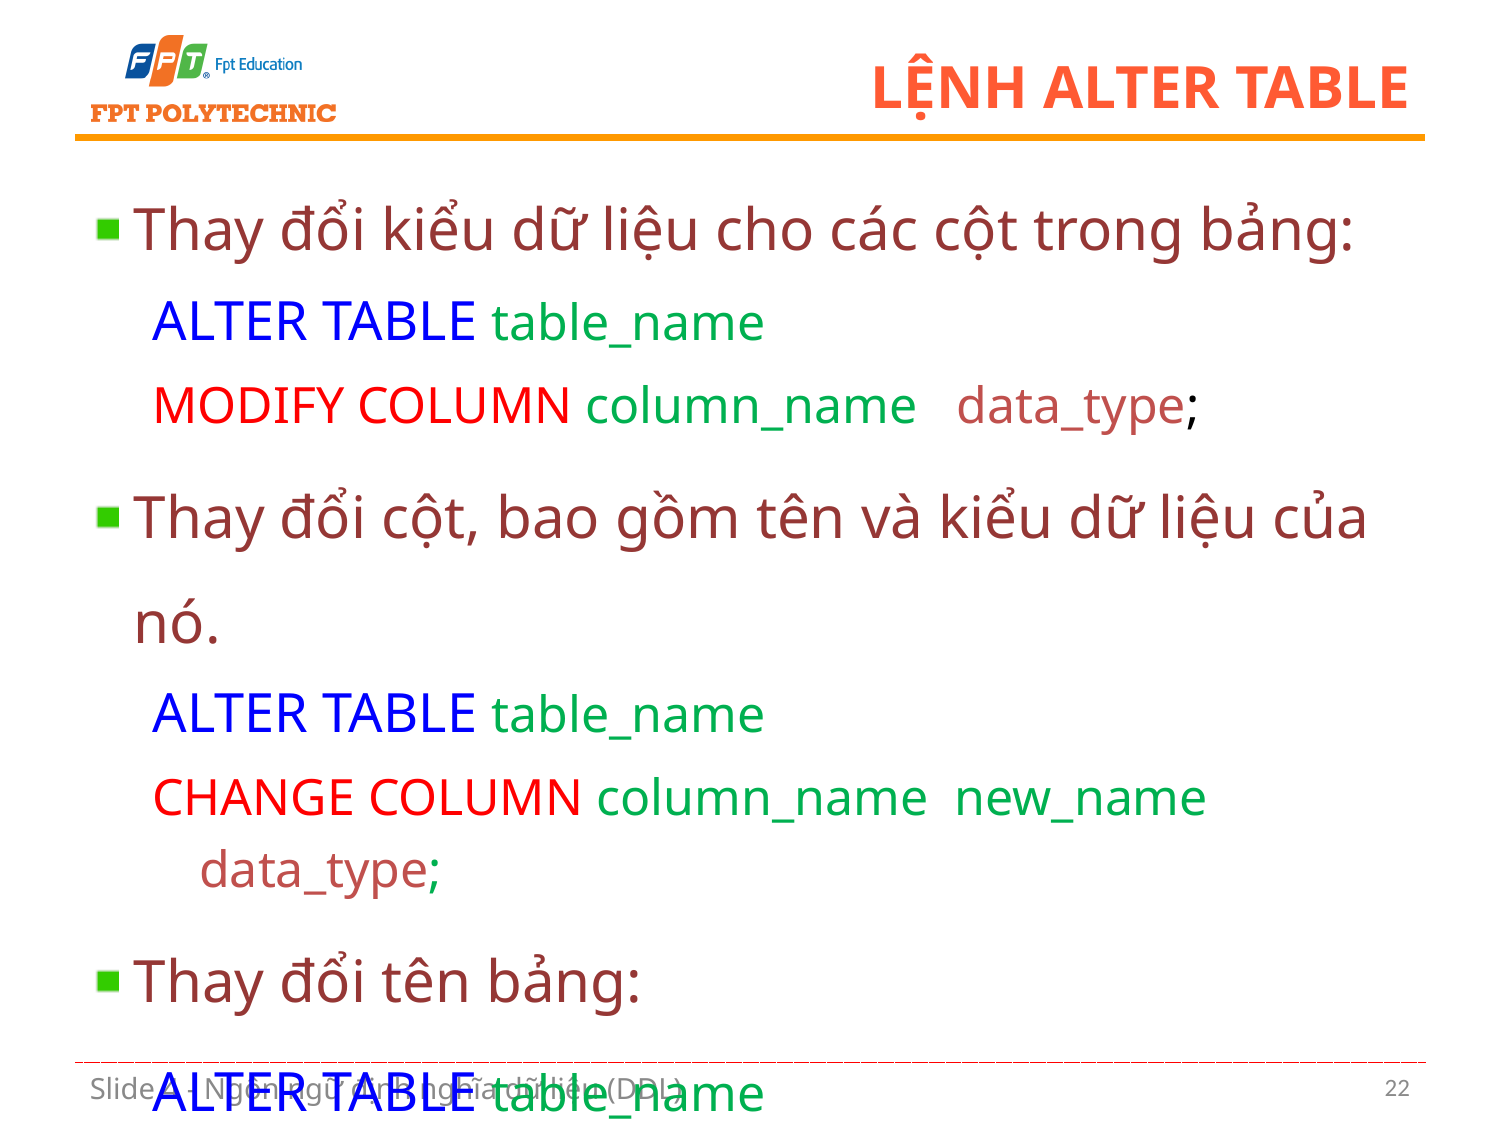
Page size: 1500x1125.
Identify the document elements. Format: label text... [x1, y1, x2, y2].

list Thay đổi kiểu dữ liệu cho các cột trong bảng: ALTER TABLE table_name MODIFY COLUMN column_name data_type; Thay đổi cột, bao gồm tên và kiểu dữ liệu của nó. ALTER TABLE table_name CHANGE COLUMN column_name new_name data_type; Thay đổi tên bảng: ALTER TABLE table_name RENAME TO new_table_name; [62, 149, 1425, 1050]
picture [77, 958, 119, 1000]
picture [77, 494, 119, 536]
title Lệnh ALTER TABLE [337, 45, 1425, 125]
picture [77, 206, 119, 248]
slide_number 22 [1074, 1062, 1425, 1110]
picture [91, 35, 338, 122]
